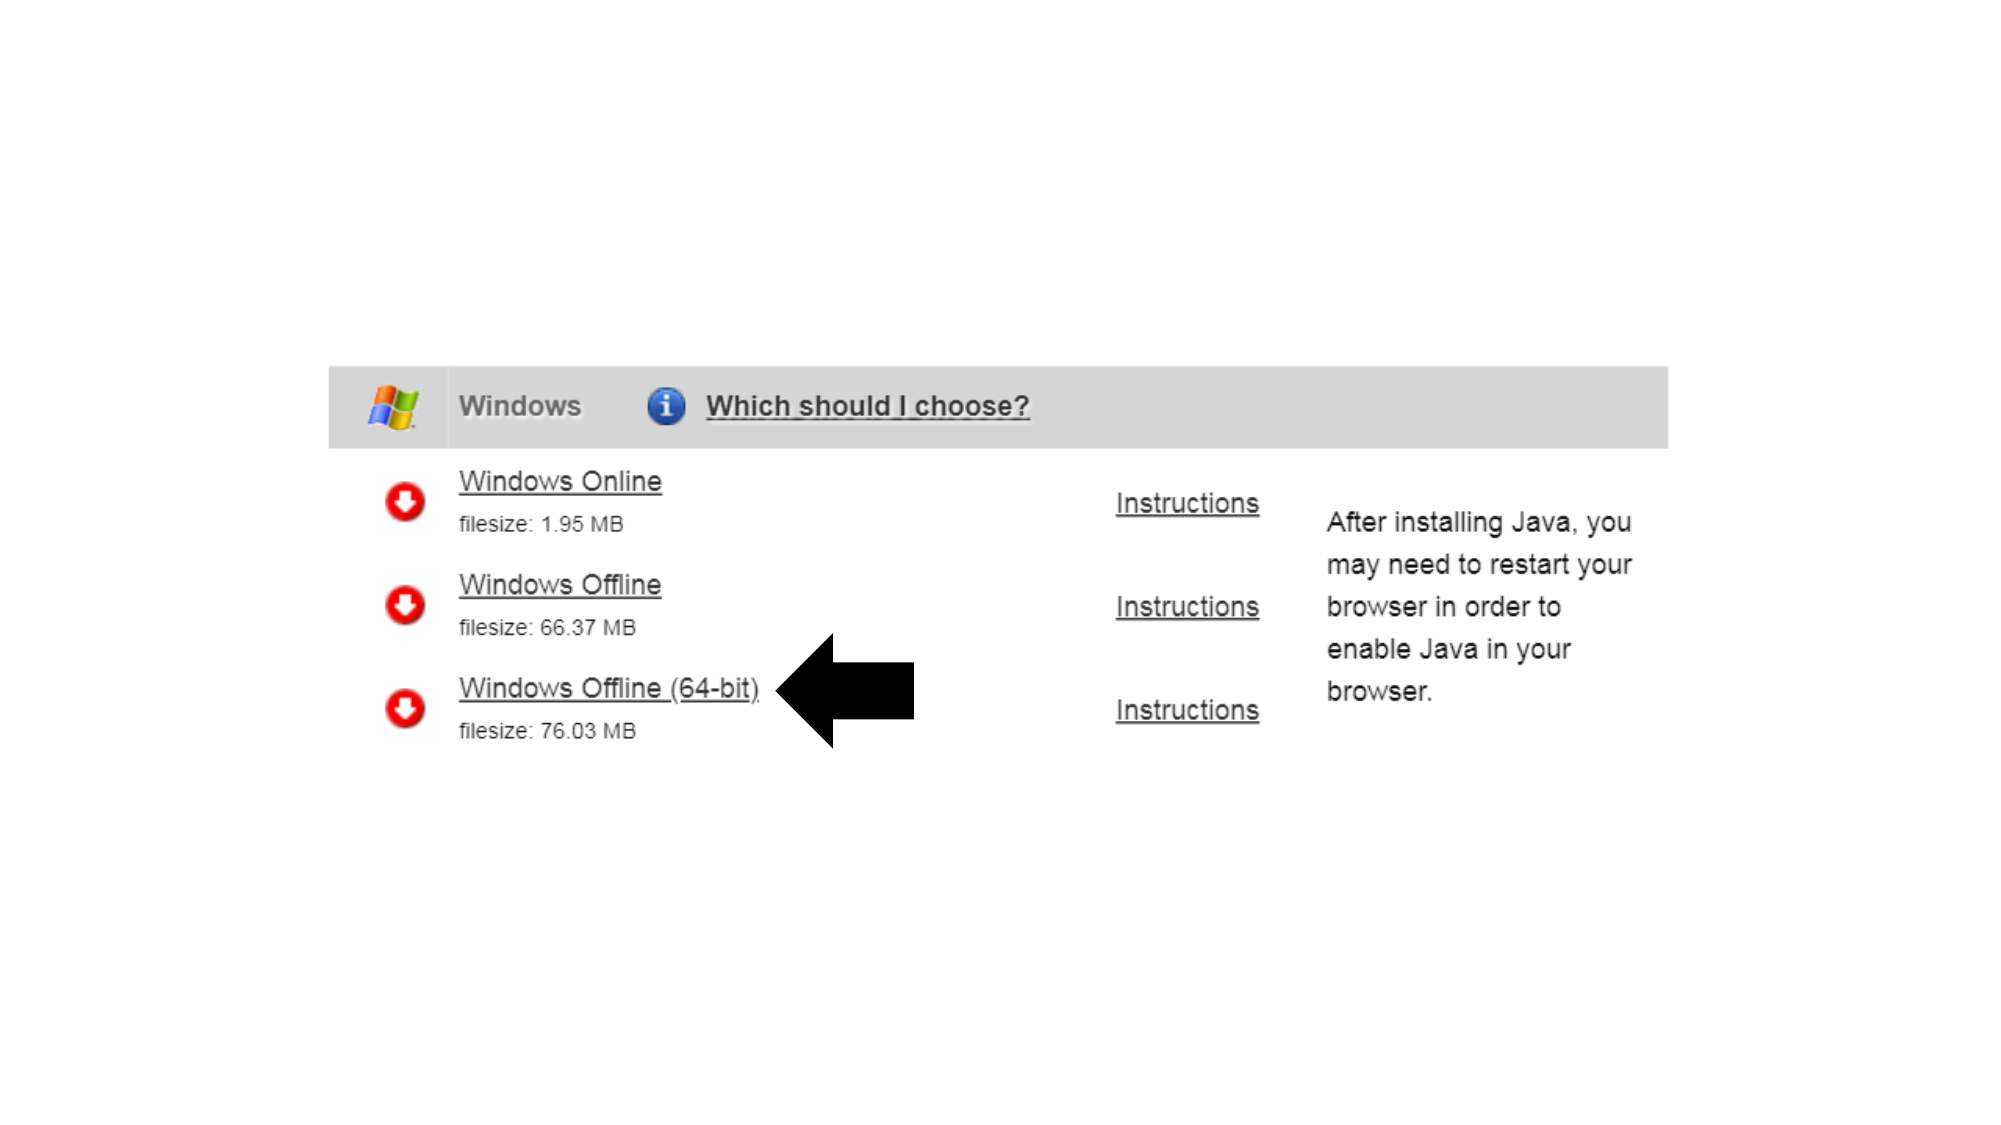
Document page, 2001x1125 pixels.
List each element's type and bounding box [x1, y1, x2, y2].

picture [326, 358, 1674, 767]
